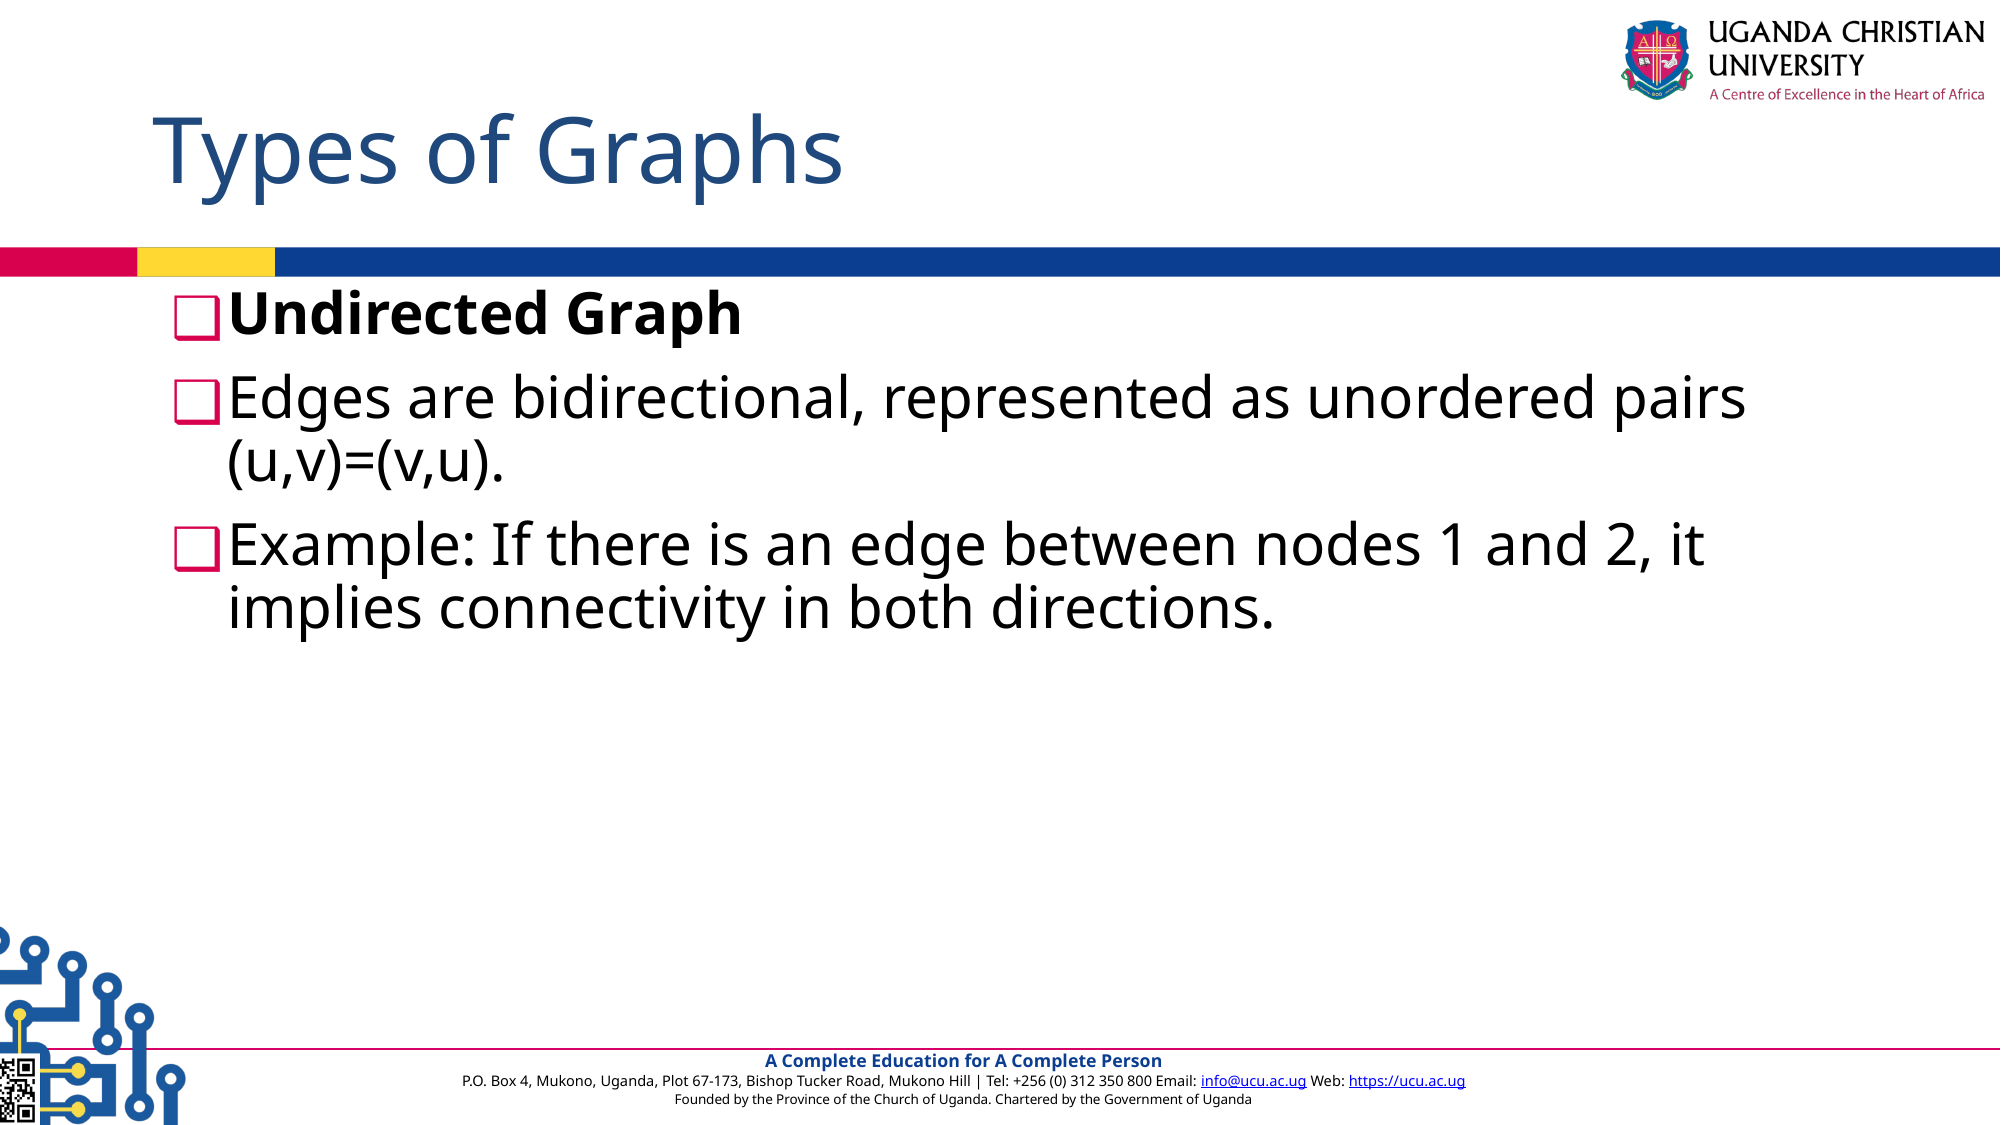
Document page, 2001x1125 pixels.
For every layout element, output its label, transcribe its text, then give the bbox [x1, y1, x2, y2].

list Undirected Graph Edges are bidirectional, represented as unordered pairs (u,v)=(v,u). Example: If there is an edge between nodes 1 and 2, it implies connectivity in both directions. [137, 276, 1863, 1014]
picture [1603, 0, 2000, 121]
title Types of Graphs [137, 59, 1863, 248]
picture [0, 887, 191, 1125]
